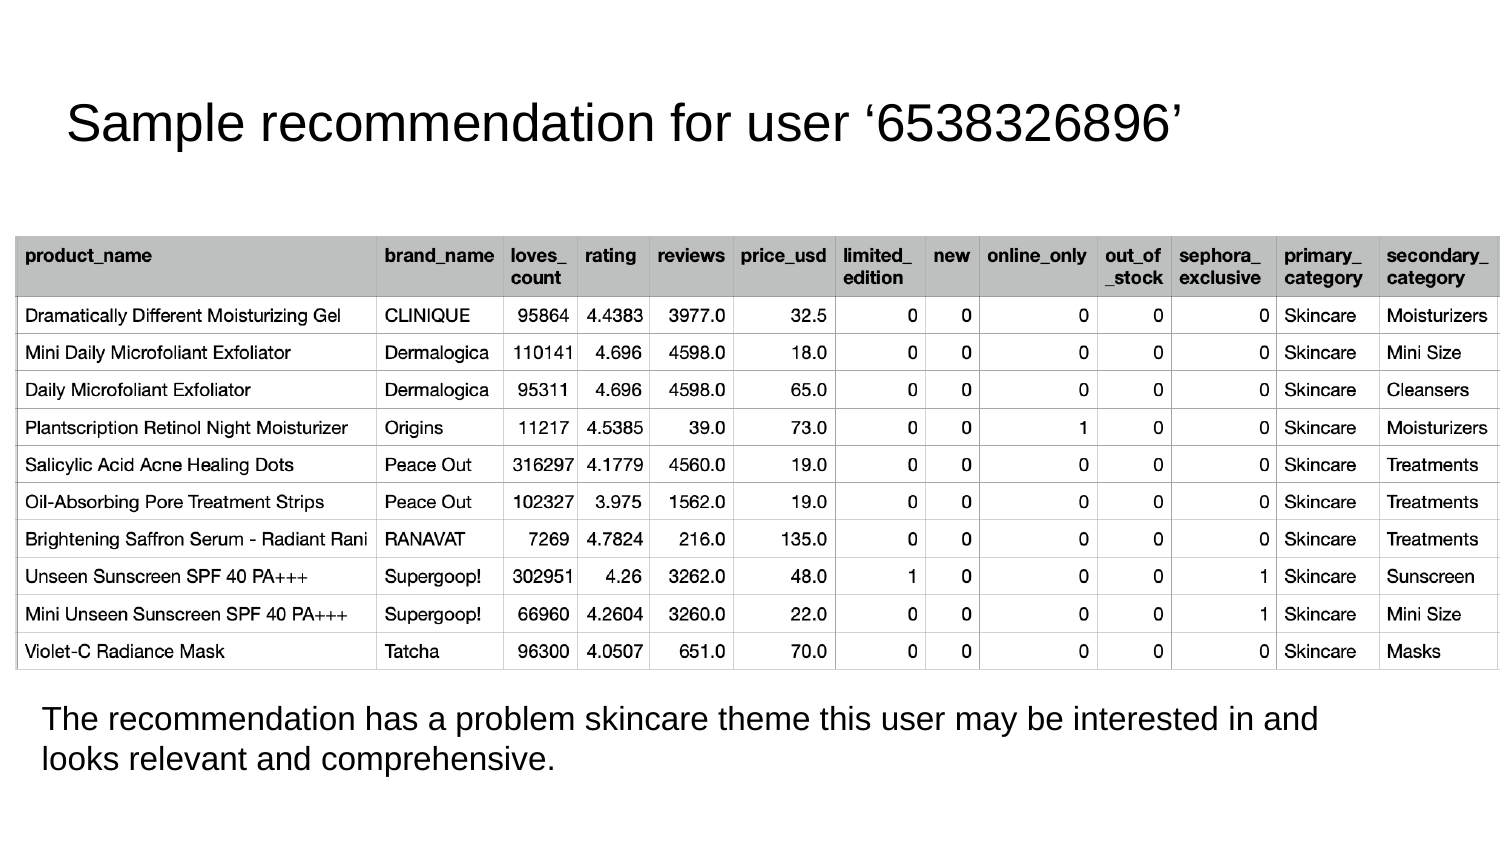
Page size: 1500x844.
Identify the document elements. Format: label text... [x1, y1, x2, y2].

text_box The recommendation has a problem skincare theme this user may be interested in and looks relevant and comprehensive. [26, 682, 1403, 793]
title Sample recommendation for user ‘6538326896’ [51, 72, 1449, 167]
picture [15, 236, 1500, 670]
